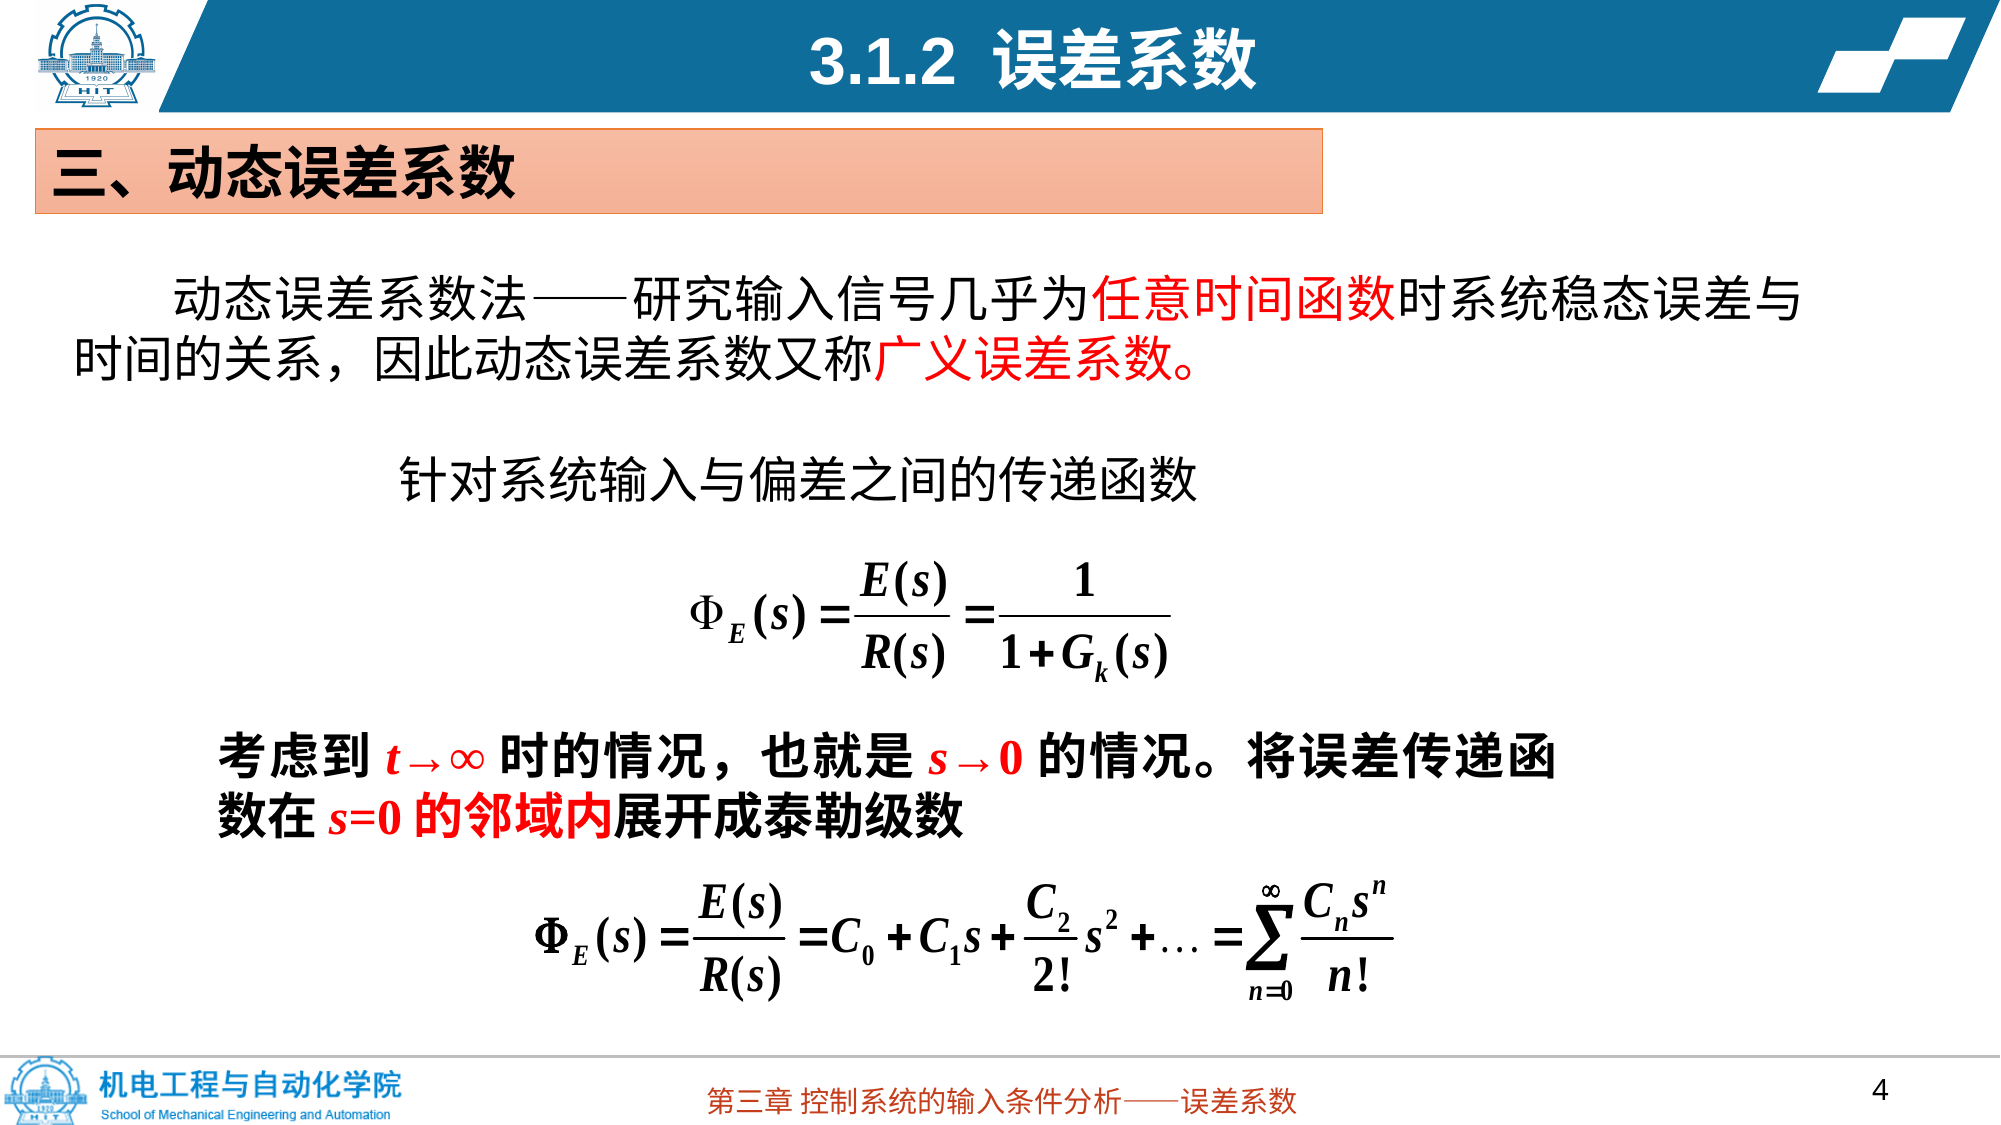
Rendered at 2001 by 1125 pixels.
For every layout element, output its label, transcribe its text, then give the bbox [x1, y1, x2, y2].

text_box [1817, 50, 1899, 93]
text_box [383, 440, 1549, 694]
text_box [528, 862, 1404, 1012]
text_box 三、动态误差系数 [35, 128, 1323, 214]
text_box 第三章 控制系统的输入条件分析——误差系数 [550, 1065, 1454, 1125]
text_box 4 [1453, 1064, 1904, 1125]
text_box 3.1.2 误差系数 [202, 10, 1865, 106]
picture [35, 0, 159, 113]
text_box 动态误差系数法——研究输入信号几乎为任意时间函数时系统稳态误差与时间的关系，因此动态误差系数又称广义误差系数。 [58, 259, 1820, 395]
text_box [156, 0, 2000, 114]
text_box 考虑到t→∞时的情况，也就是s→0的情况。将误差传递函数在s=0的邻域内展开成泰勒级数 [202, 716, 1572, 852]
text_box [1889, 17, 1966, 60]
picture [0, 1055, 405, 1125]
